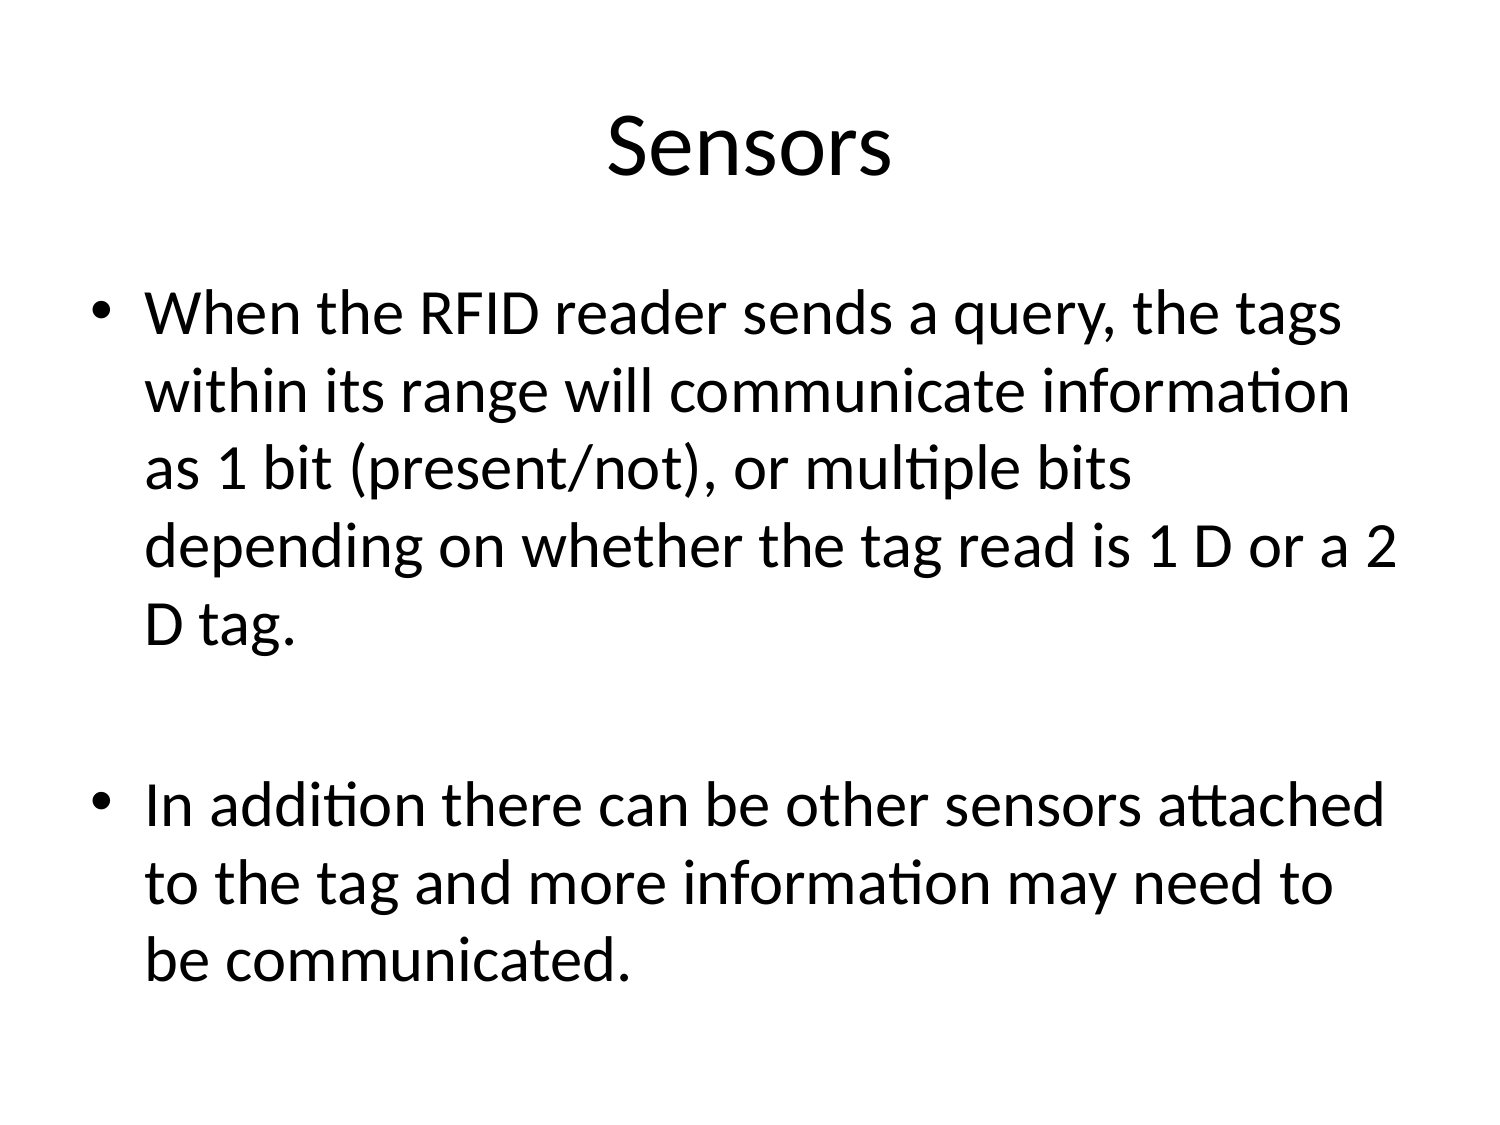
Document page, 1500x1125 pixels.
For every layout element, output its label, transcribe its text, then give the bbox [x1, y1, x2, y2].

list When the RFID reader sends a query, the tags within its range will communicate information as 1 bit (present/not), or multiple bits depending on whether the tag read is 1 D or a 2 D tag. In addition there can be other sensors attached to the tag and more information may need to be communicated. [75, 262, 1425, 1005]
title Sensors [75, 45, 1425, 233]
